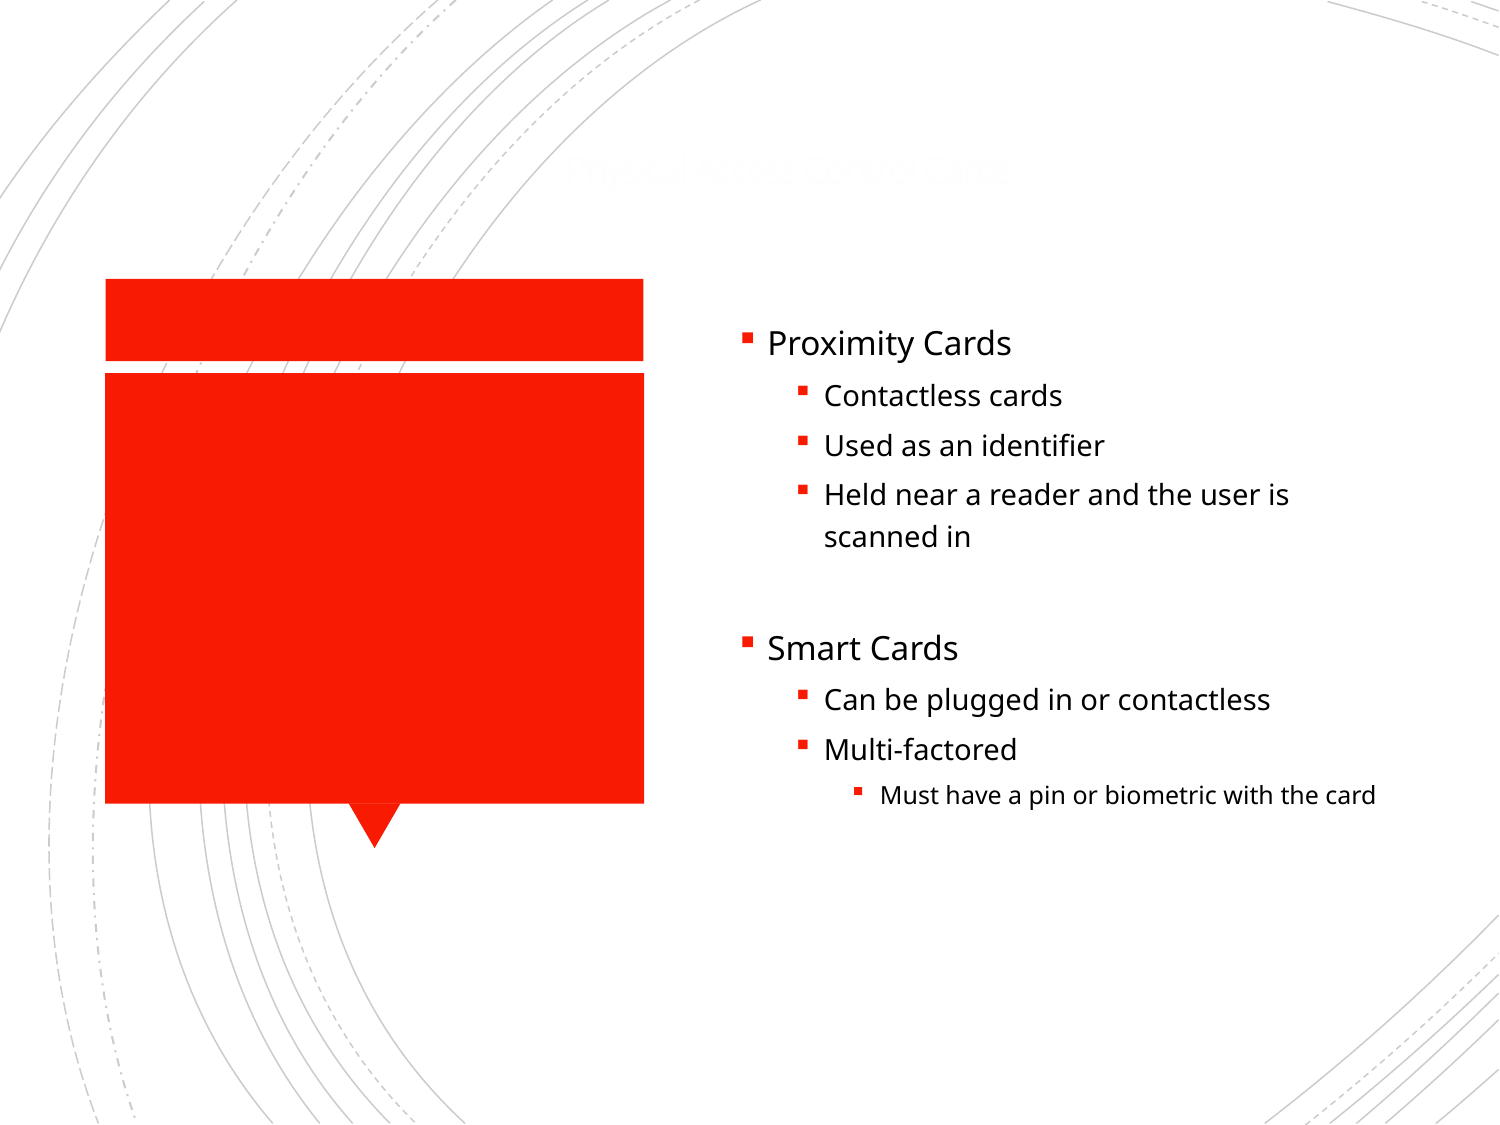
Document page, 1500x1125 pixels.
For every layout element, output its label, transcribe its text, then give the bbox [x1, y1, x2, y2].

title Physical Access Control Cards [103, 111, 1476, 231]
list Proximity Cards Contactless cards Used as an identifier Held near a reader and the user is scanned in Smart Cards Can be plugged in or contactless Multi-factored Must have a pin or biometric with the card [724, 131, 1396, 993]
